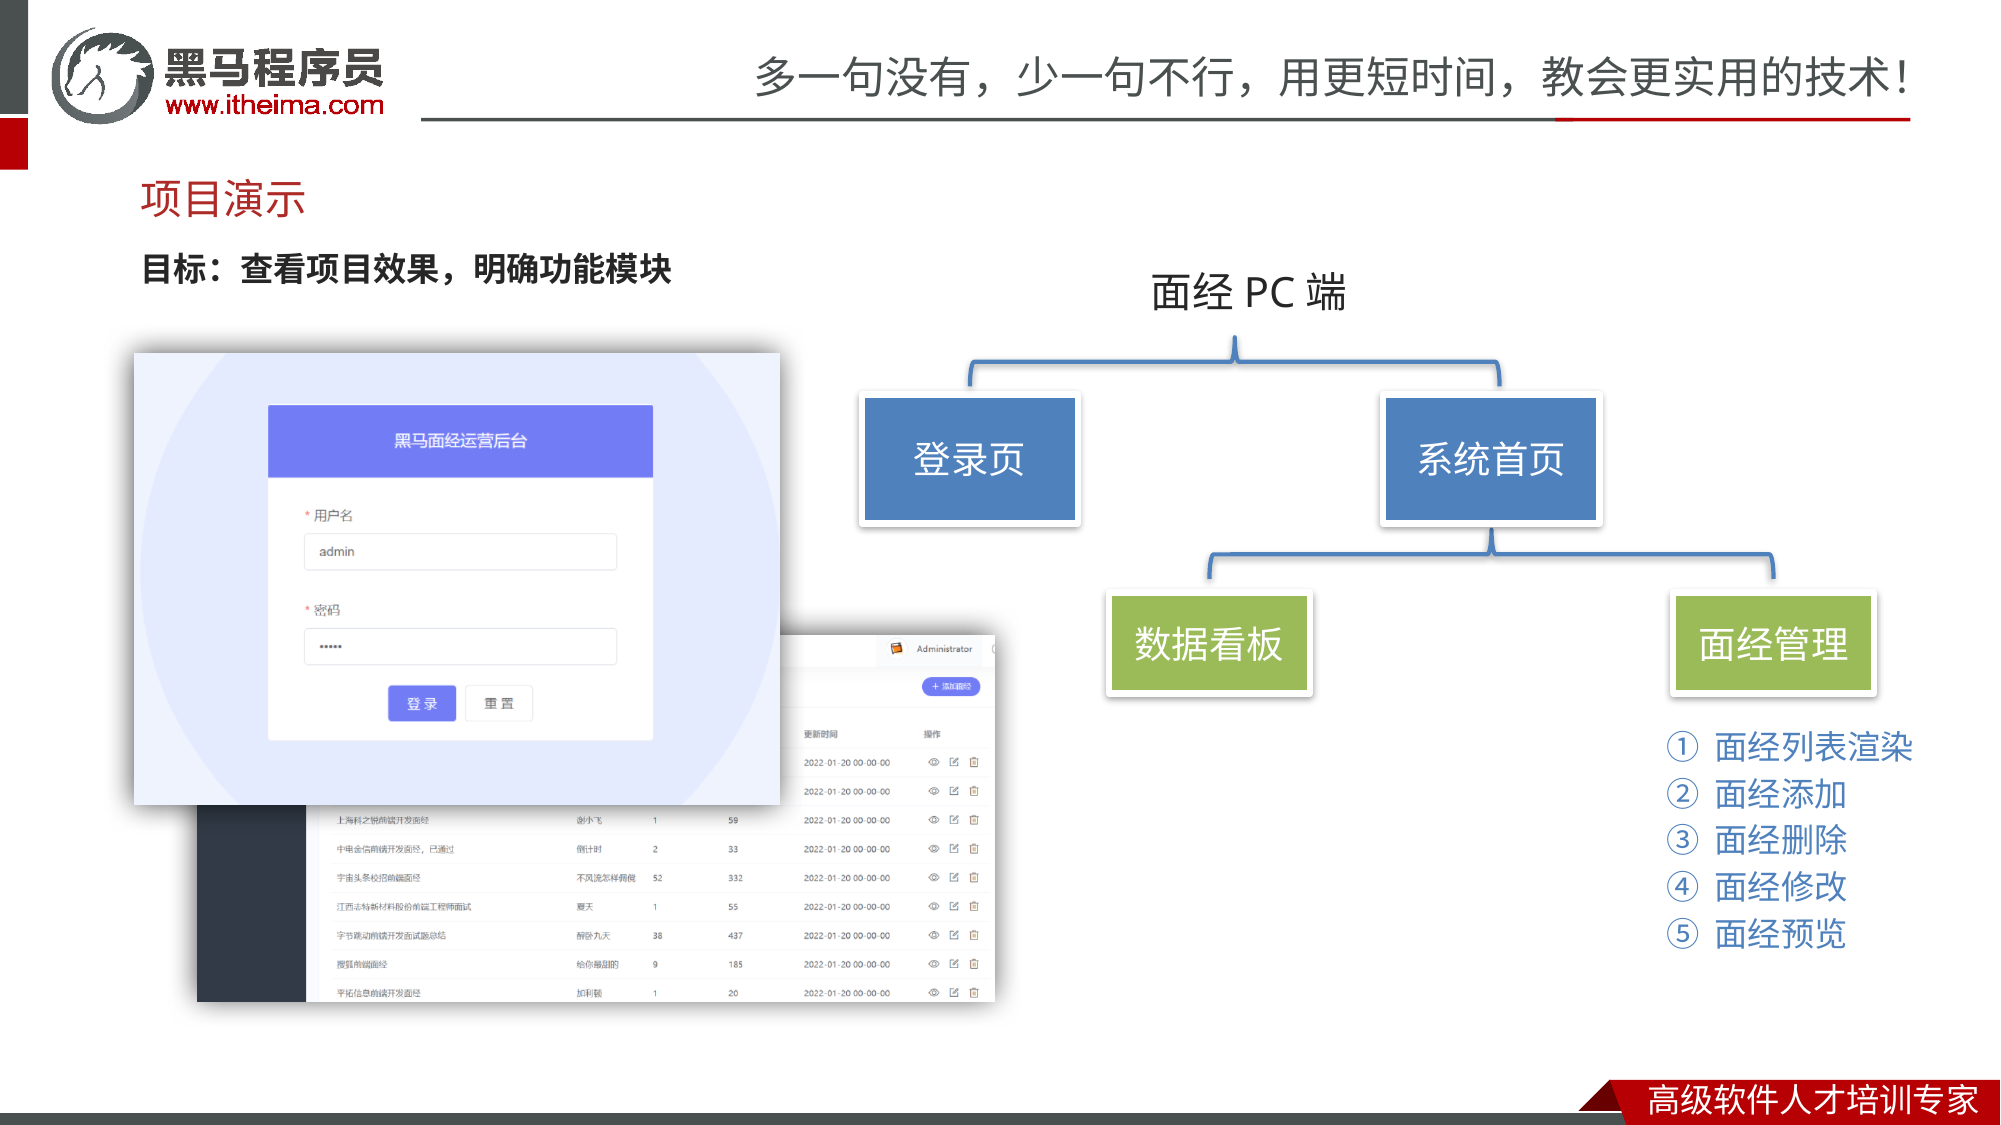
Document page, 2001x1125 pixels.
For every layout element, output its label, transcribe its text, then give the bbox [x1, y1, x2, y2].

picture [50, 26, 384, 125]
text_box [1207, 534, 1776, 579]
picture [133, 353, 995, 1002]
text_box 数据看板 [1106, 589, 1313, 697]
text_box 登录页 [859, 391, 1081, 527]
title 项目演示 [125, 155, 1885, 241]
text_box 面经管理 [1670, 589, 1877, 697]
text_box [967, 335, 1502, 387]
text_box 系统首页 [1380, 391, 1603, 527]
